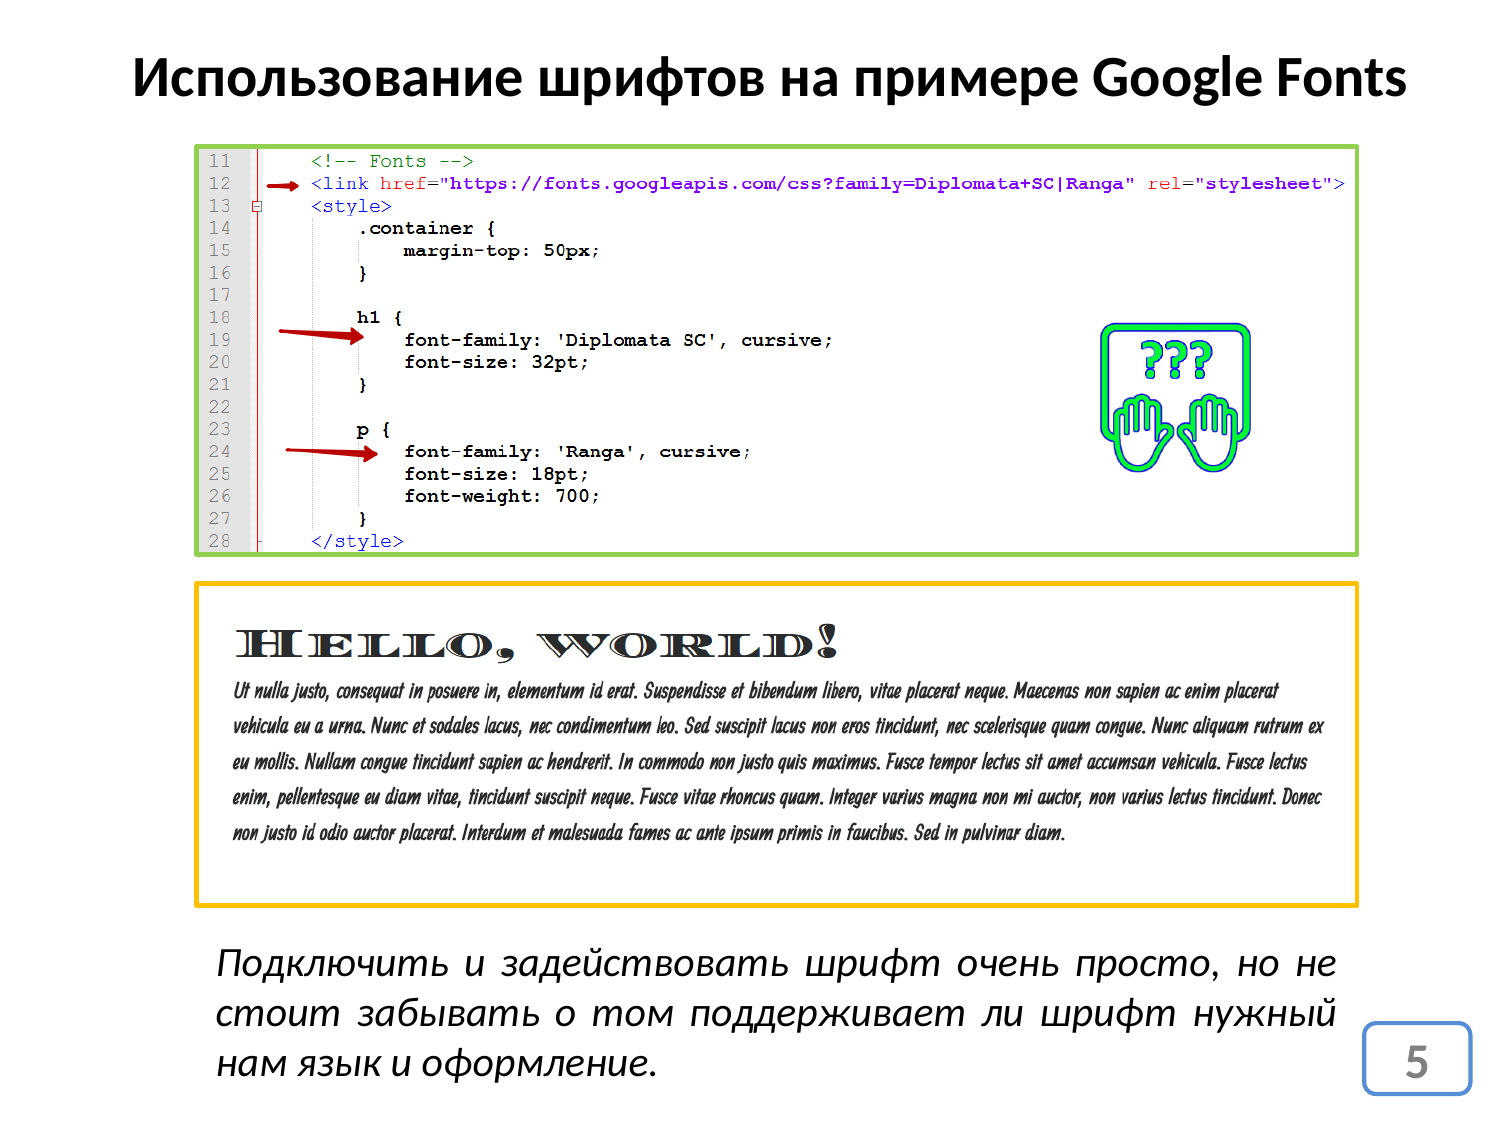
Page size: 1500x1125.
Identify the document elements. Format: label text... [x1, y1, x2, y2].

text_box Подключить и задействовать шрифт очень просто, но не стоит забывать о том поддерживает ли шрифт нужный нам язык и оформление. [200, 927, 1353, 1093]
text_box Использование шрифтов на примере Google Fonts [118, 30, 1423, 116]
text_box 5 [1362, 1021, 1473, 1097]
picture [198, 585, 1356, 904]
picture [198, 148, 1356, 553]
